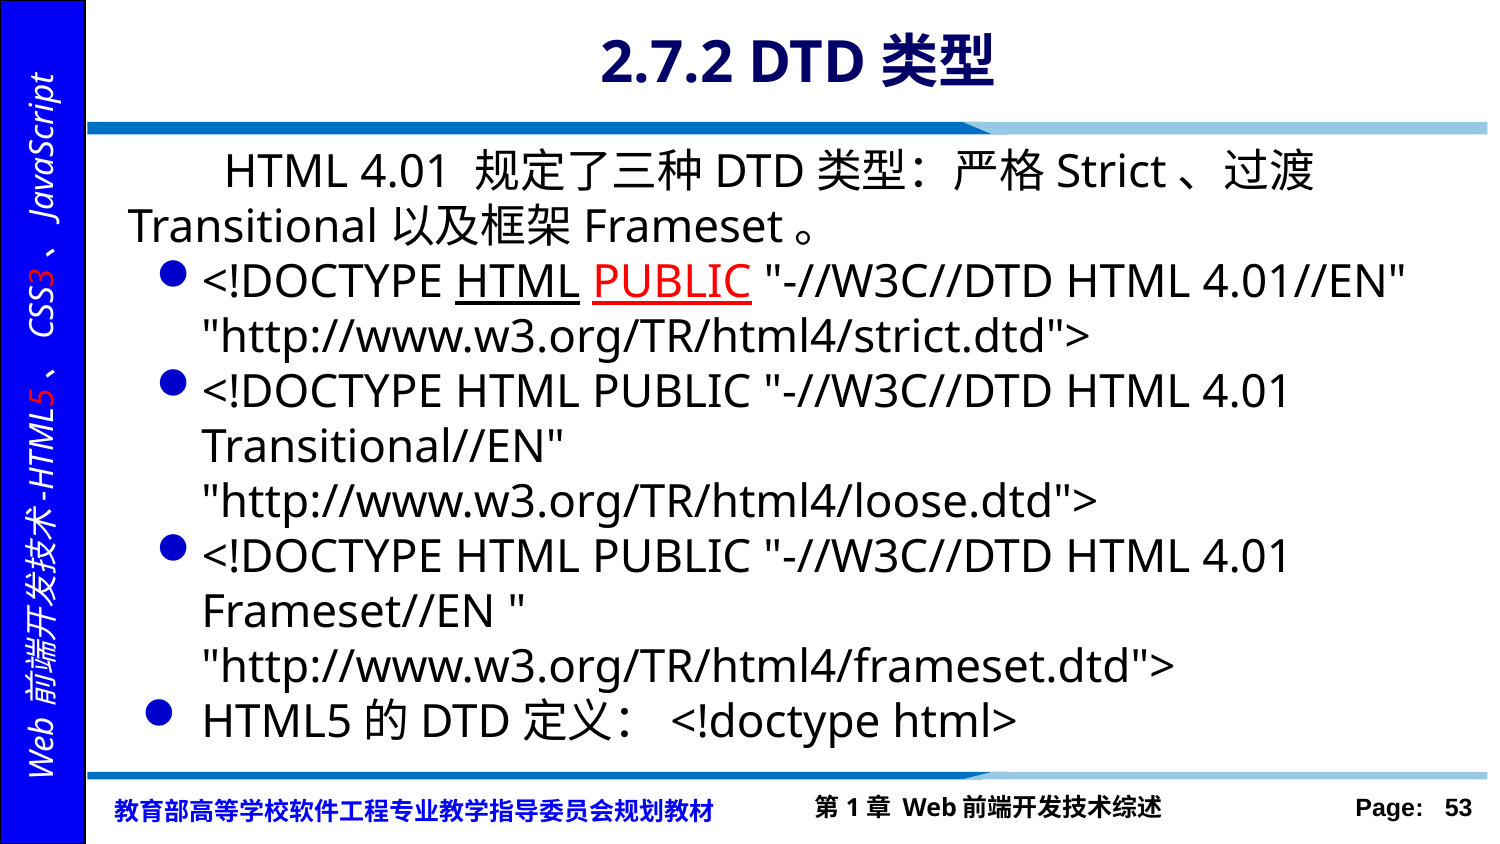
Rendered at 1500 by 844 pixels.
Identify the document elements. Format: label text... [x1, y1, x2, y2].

list HTML 4.01 规定了三种DTD类型：严格Strict、过渡Transitional以及框架Frameset。 <!DOCTYPE HTML PUBLIC "-//W3C//DTD HTML 4.01//EN" "http://www.w3.org/TR/html4/strict.dtd"> <!DOCTYPE HTML PUBLIC "-//W3C//DTD HTML 4.01 Transitional//EN" "http://www.w3.org/TR/html4/loose.dtd"> <!DOCTYPE HTML PUBLIC "-//W3C//DTD HTML 4.01 Frameset//EN " "http://www.w3.org/TR/html4/frameset.dtd"> HTML5的DTD定义：<!doctype html> [111, 133, 1484, 760]
title 2.7.2 DTD类型 [161, 11, 1436, 106]
